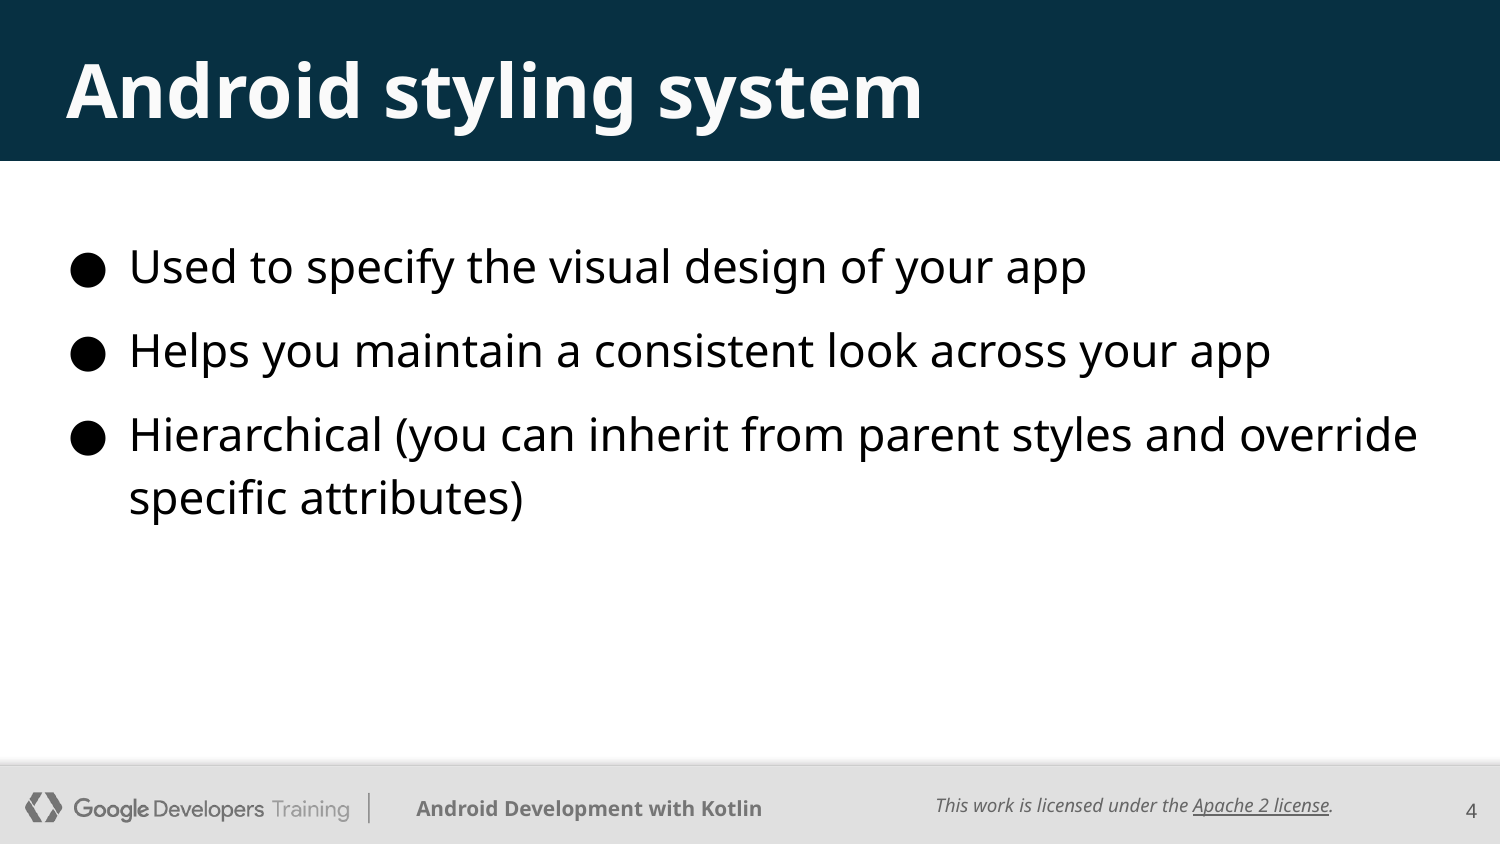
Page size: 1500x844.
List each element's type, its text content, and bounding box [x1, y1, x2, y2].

slide_number ‹#› [1402, 777, 1493, 842]
picture [0, 161, 1500, 844]
list Used to specify the visual design of your app Helps you maintain a consistent look across your app Hierarchical (you can inherit from parent styles and override specific attributes) [38, 214, 1437, 610]
title Android styling system [51, 28, 1449, 122]
